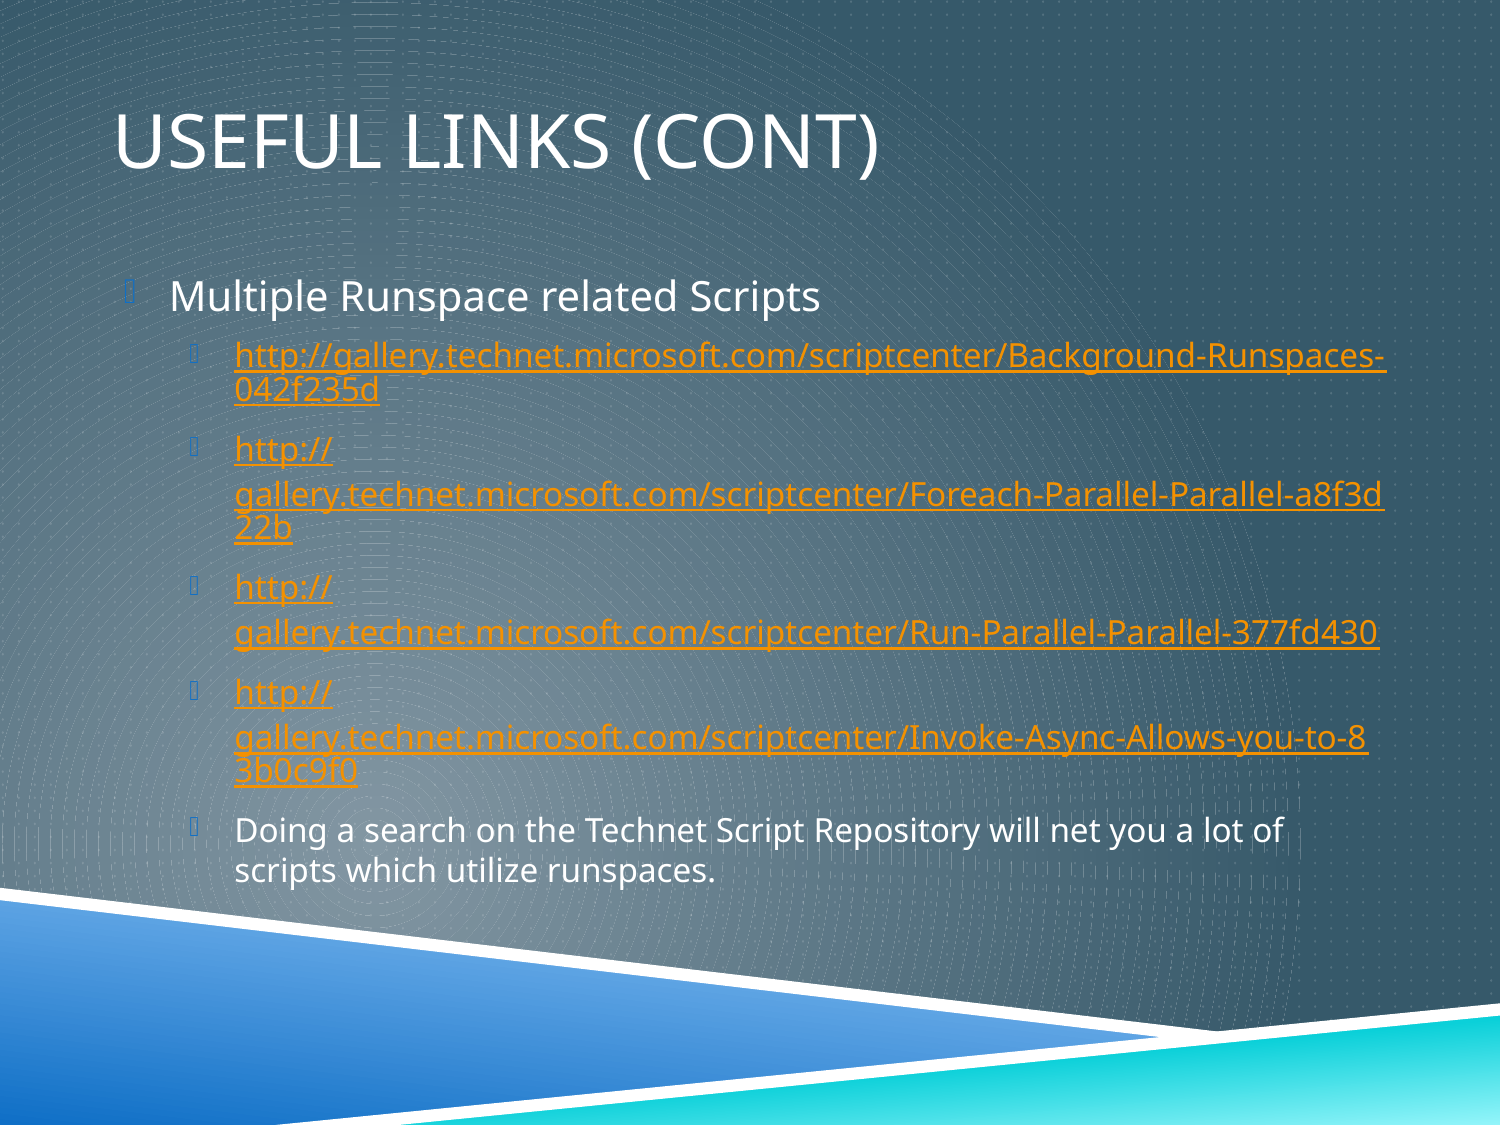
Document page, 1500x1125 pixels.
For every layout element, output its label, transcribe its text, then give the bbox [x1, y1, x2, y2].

list Multiple Runspace related Scripts http://gallery.technet.microsoft.com/scriptcenter/Background-Runspaces-042f235d http://gallery.technet.microsoft.com/scriptcenter/Foreach-Parallel-Parallel-a8f3d22b http://gallery.technet.microsoft.com/scriptcenter/Run-Parallel-Parallel-377fd430 http://gallery.technet.microsoft.com/scriptcenter/Invoke-Async-Allows-you-to-83b0c9f0 Doing a search on the Technet Script Repository will net you a lot of scripts which utilize runspaces. [112, 262, 1388, 875]
title Useful links (Cont) [112, 45, 1388, 233]
